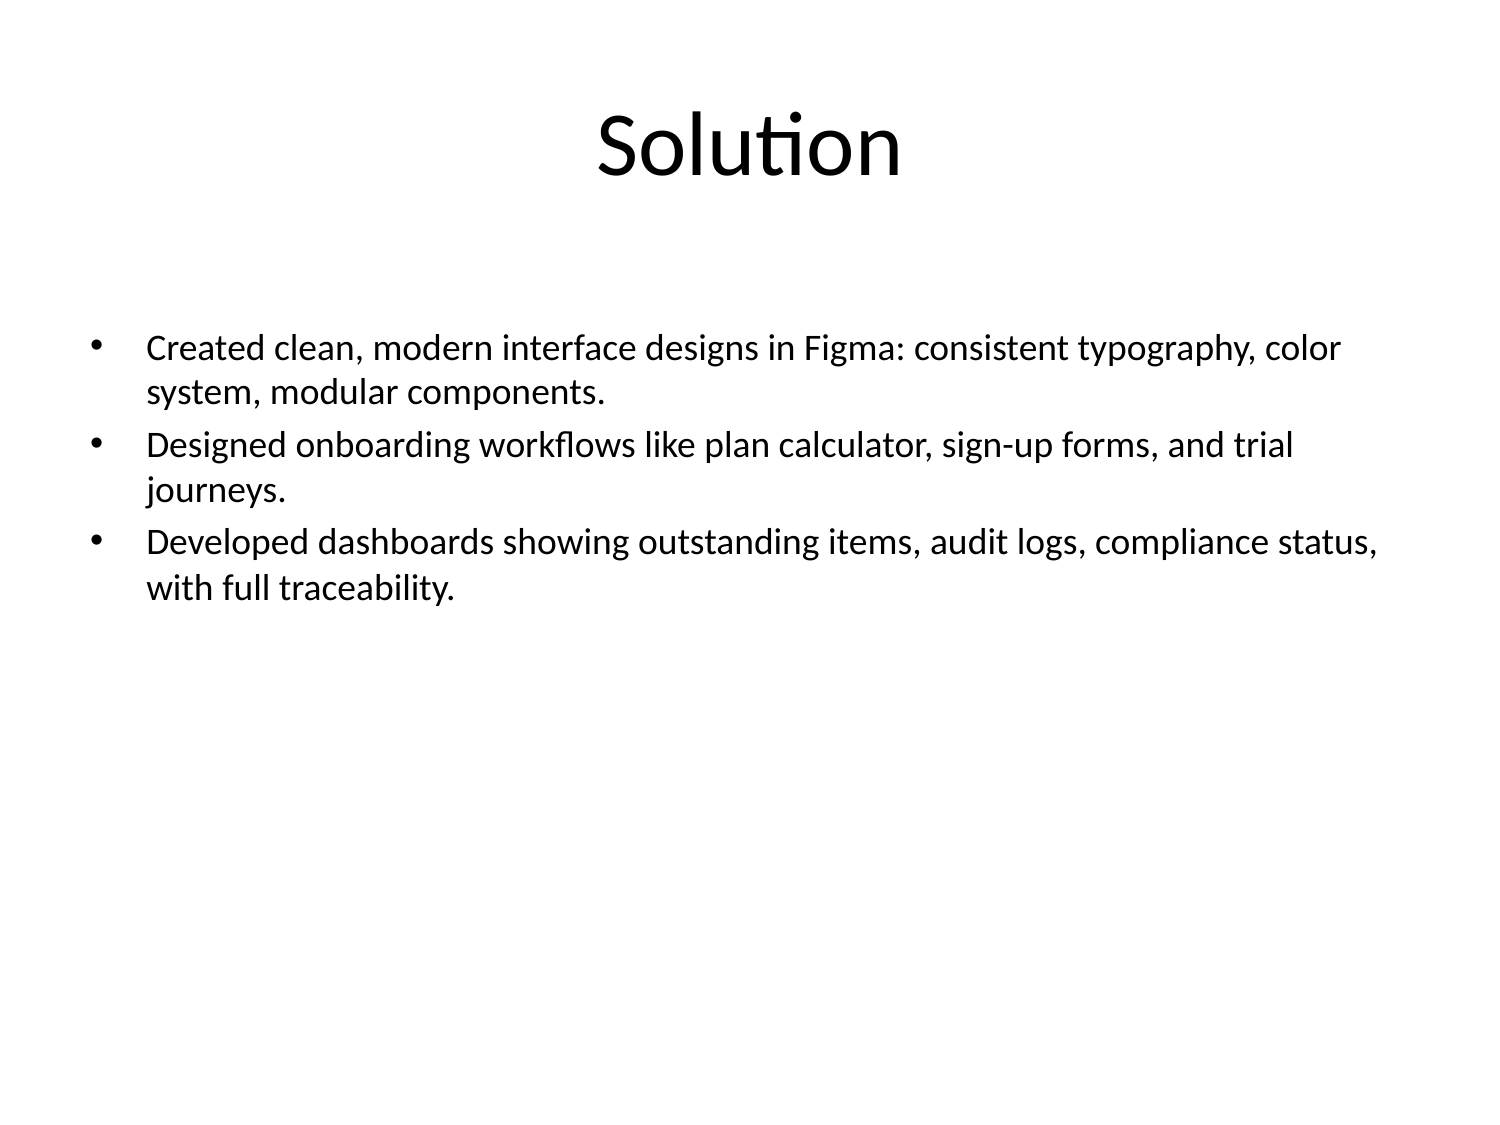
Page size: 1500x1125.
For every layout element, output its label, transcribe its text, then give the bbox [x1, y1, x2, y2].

list Created clean, modern interface designs in Figma: consistent typography, color system, modular components. Designed onboarding workflows like plan calculator, sign-up forms, and trial journeys. Developed dashboards showing outstanding items, audit logs, compliance status, with full traceability. [75, 262, 1425, 1005]
title Solution [75, 45, 1425, 233]
